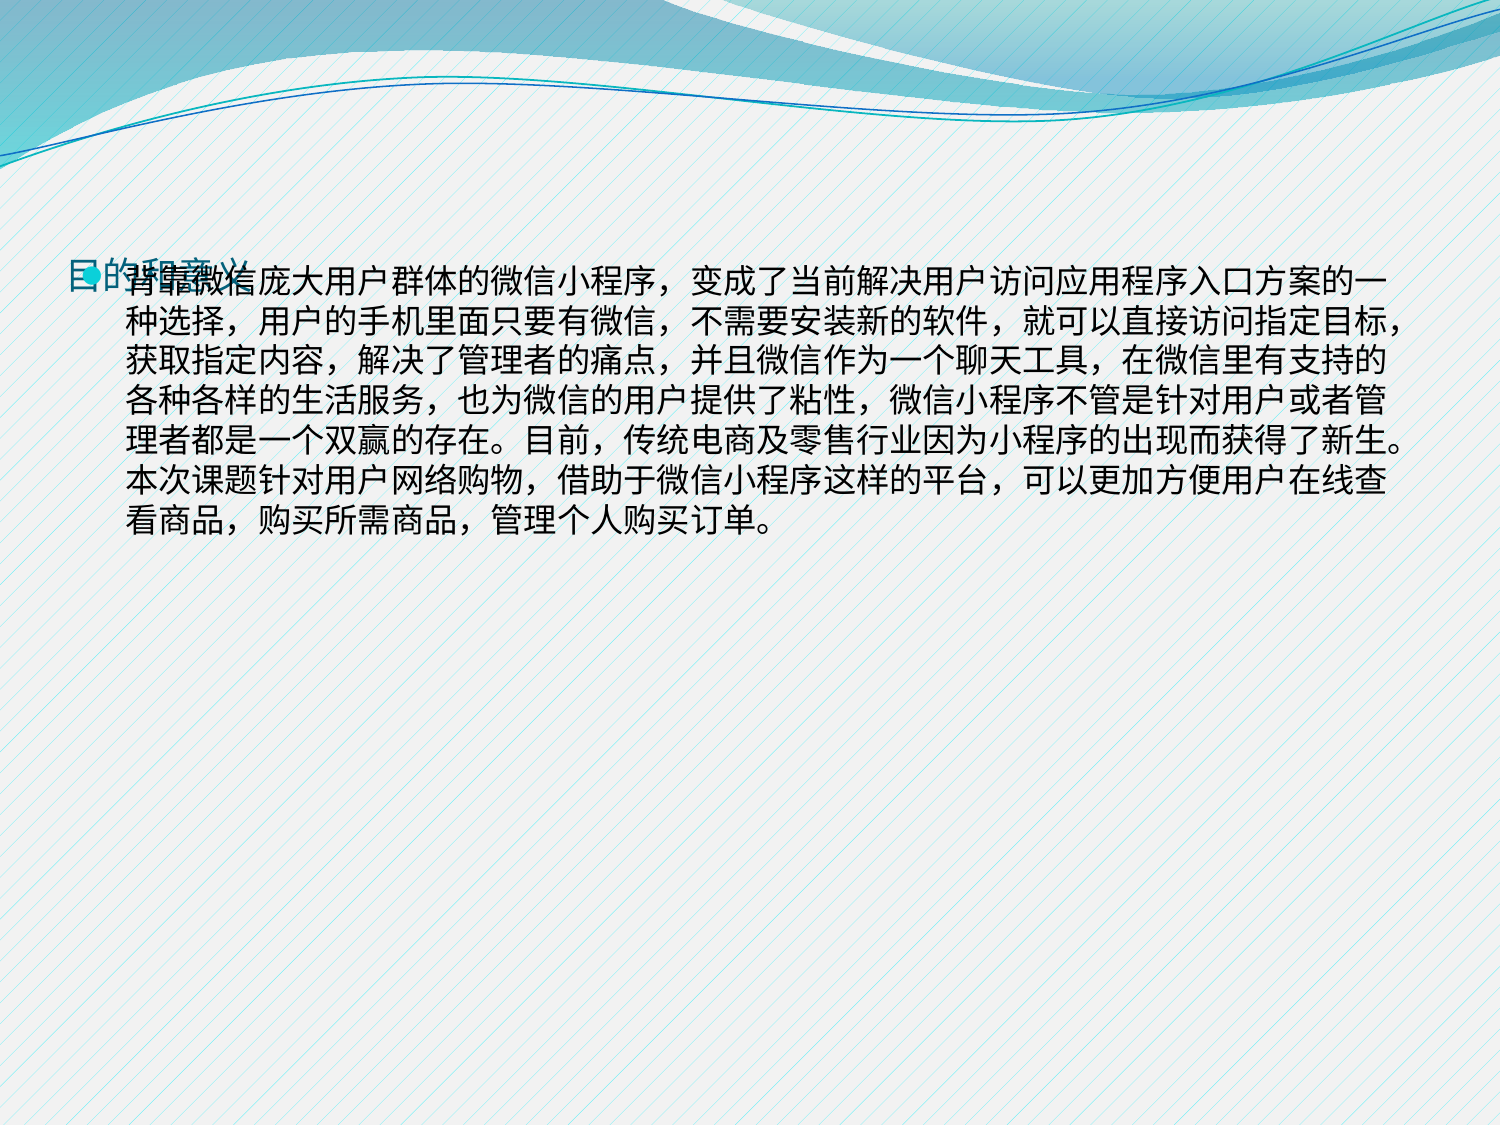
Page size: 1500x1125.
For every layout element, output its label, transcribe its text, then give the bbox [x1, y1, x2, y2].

list 背靠微信庞大用户群体的微信小程序，变成了当前解决用户访问应用程序入口方案的一种选择，用户的手机里面只要有微信，不需要安装新的软件，就可以直接访问指定目标，获取指定内容，解决了管理者的痛点，并且微信作为一个聊天工具，在微信里有支持的各种各样的生活服务，也为微信的用户提供了粘性，微信小程序不管是针对用户或者管理者都是一个双赢的存在。目前，传统电商及零售行业因为小程序的出现而获得了新生。本次课题针对用户网络购物，借助于微信小程序这样的平台，可以更加方便用户在线查看商品，购买所需商品，管理个人购买订单。 [65, 252, 1416, 973]
title 目的和意义 [65, 154, 1416, 252]
